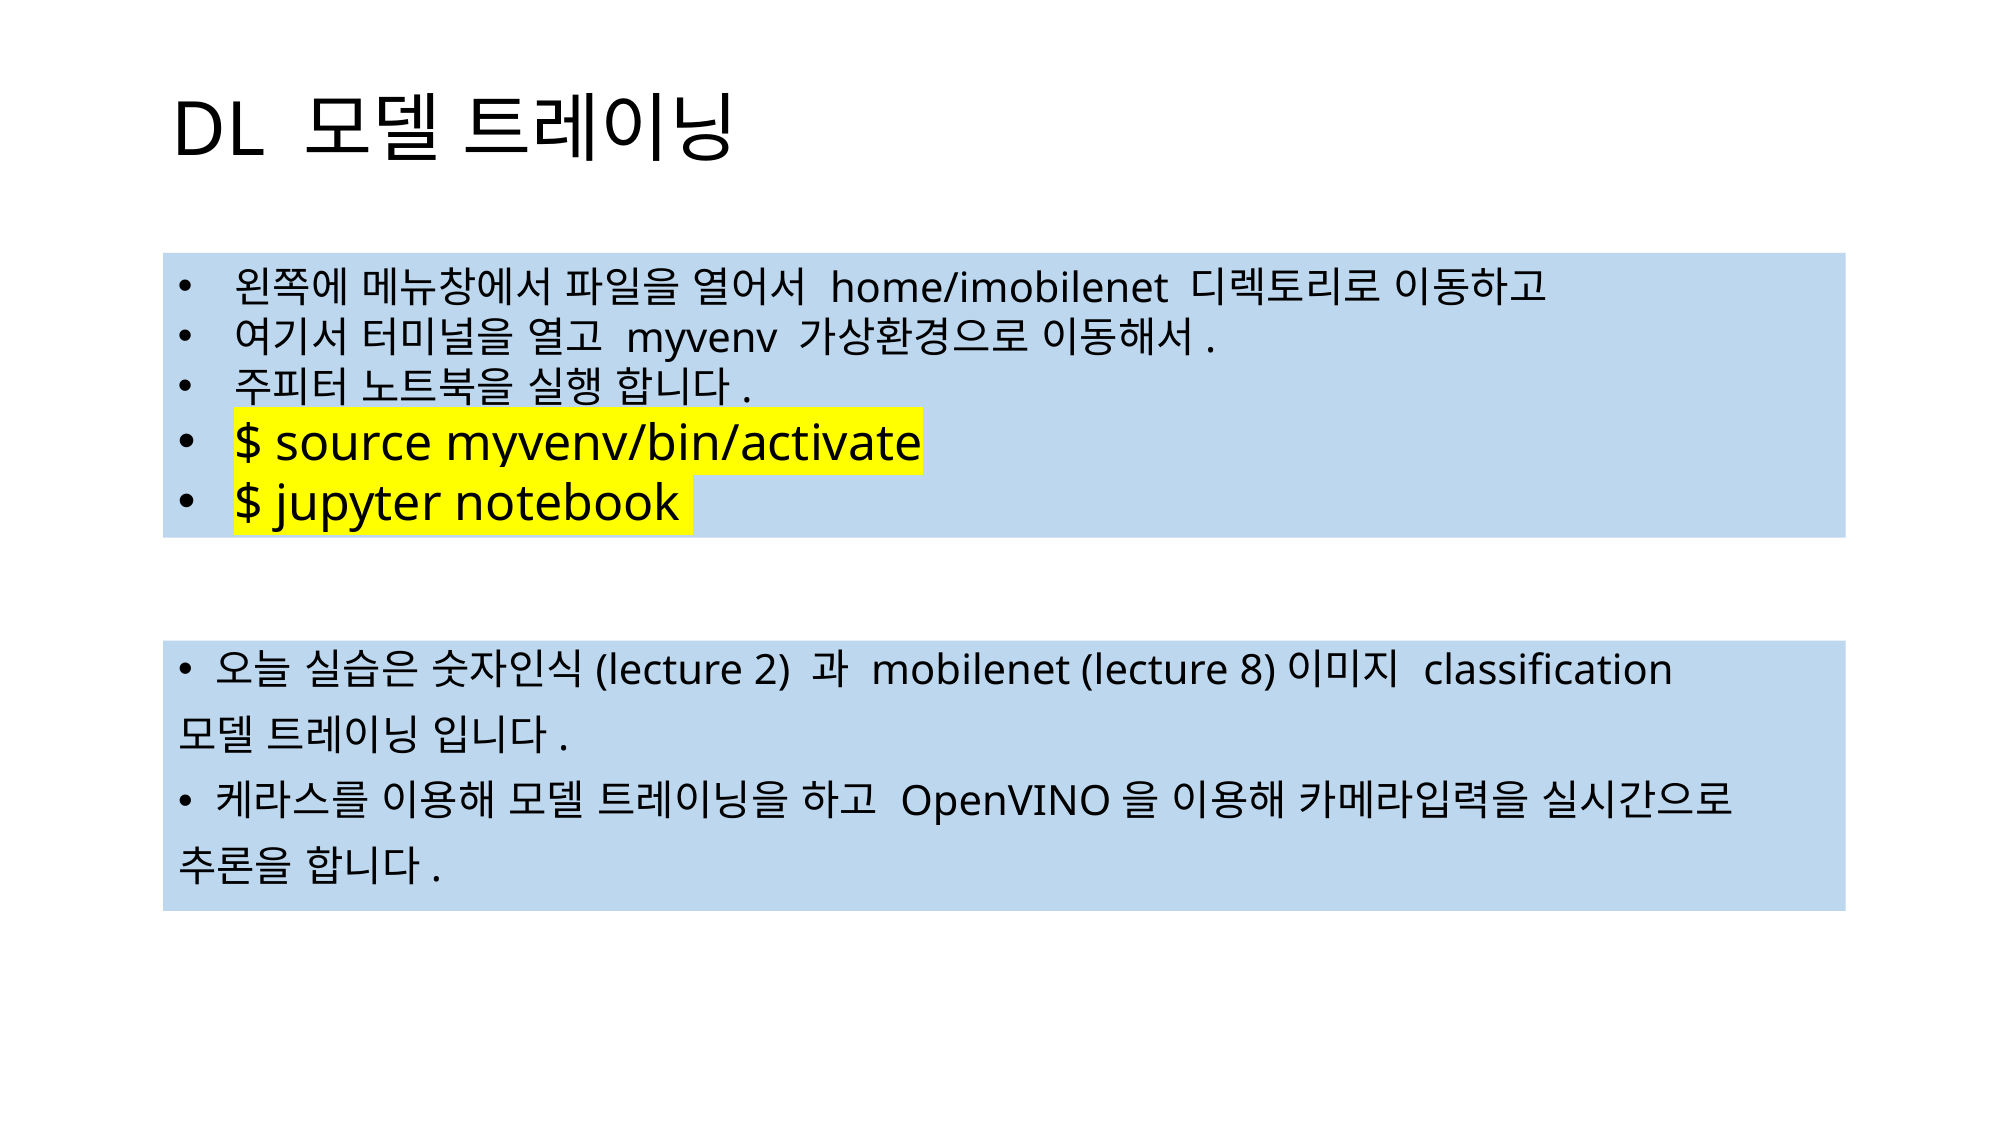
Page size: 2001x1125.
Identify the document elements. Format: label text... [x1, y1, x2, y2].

title DL 모델 트레이닝 [137, 59, 1863, 203]
list 오늘 실습은 숫자인식(lecture 2) 과 mobilenet (lecture 8)이미지 classification 모델 트레이닝 입니다. 케라스를 이용해 모델 트레이닝을 하고 OpenVINO을 이용해 카메라입력을 실시간으로 추론을 합니다. [163, 640, 1846, 911]
text_box 왼쪽에 메뉴창에서 파일을 열어서 home/imobilenet 디렉토리로 이동하고 여기서 터미널을 열고 myvenv 가상환경으로 이동해서. 주피터 노트북을 실행 합니다. $ source myvenv/bin/activate $ jupyter notebook [163, 252, 1846, 538]
